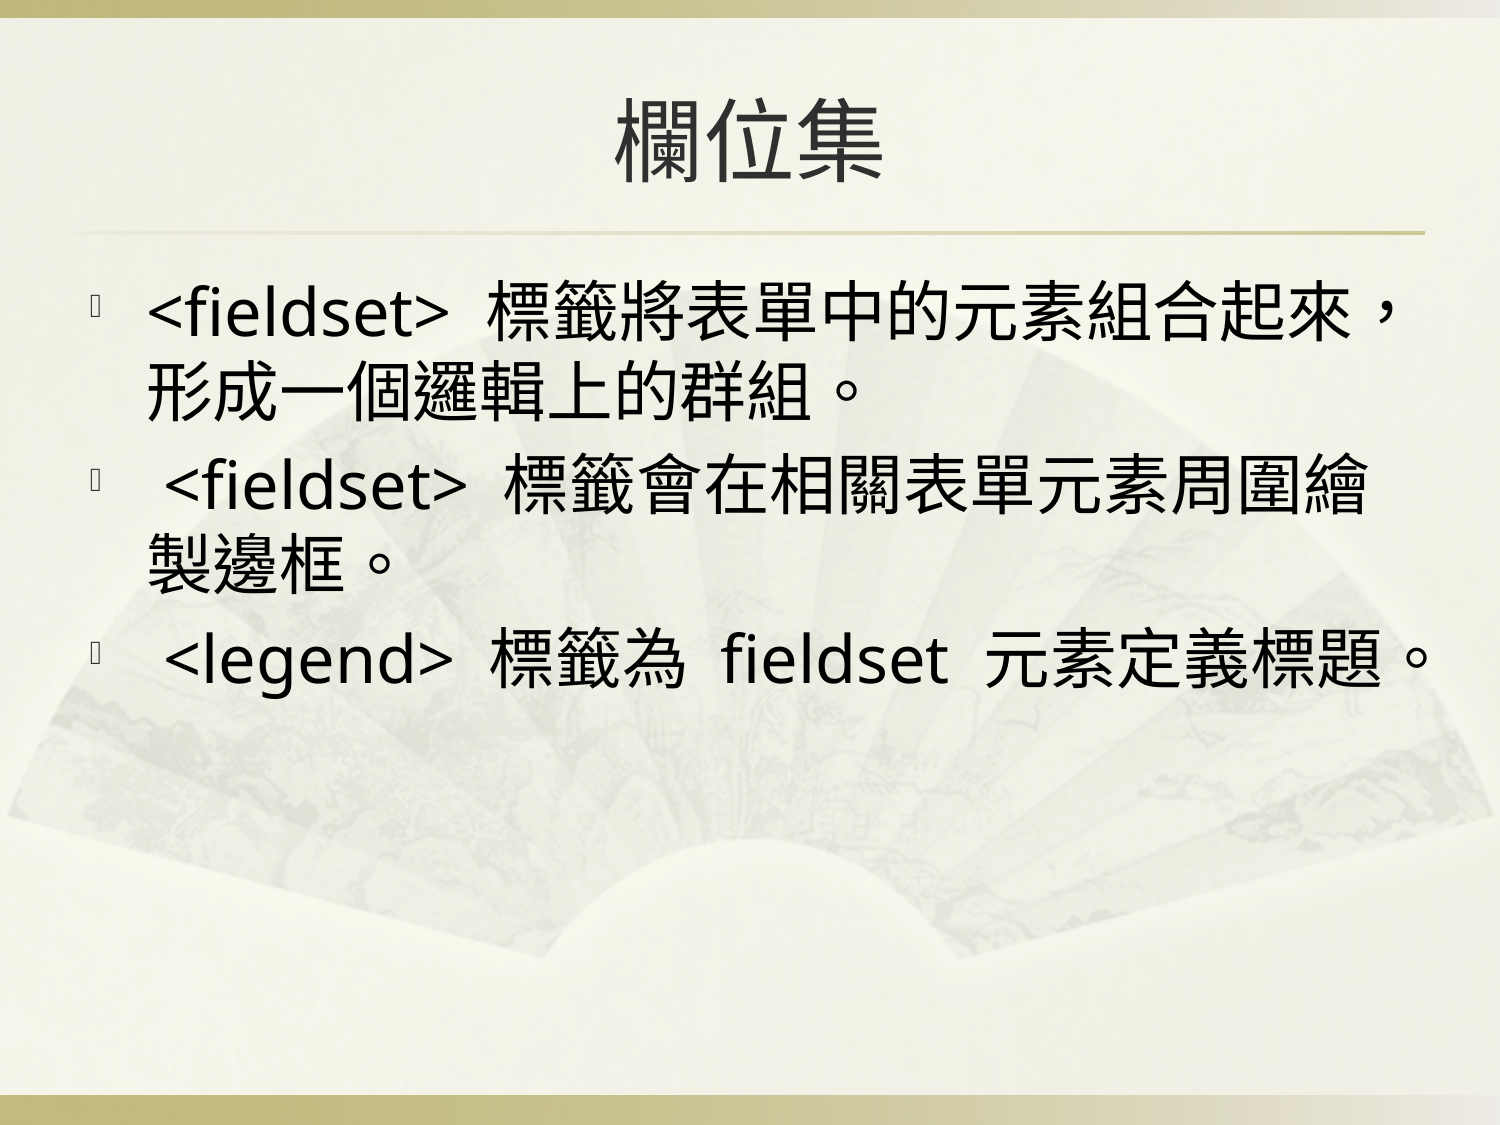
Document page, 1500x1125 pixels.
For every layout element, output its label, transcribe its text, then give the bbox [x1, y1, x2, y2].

list <fieldset> 標籤將表單中的元素組合起來，形成一個邏輯上的群組。 <fieldset> 標籤會在相關表單元素周圍繪製邊框。 <legend> 標籤為 fieldset 元素定義標題。 [75, 262, 1425, 1032]
title 欄位集 [75, 45, 1425, 233]
